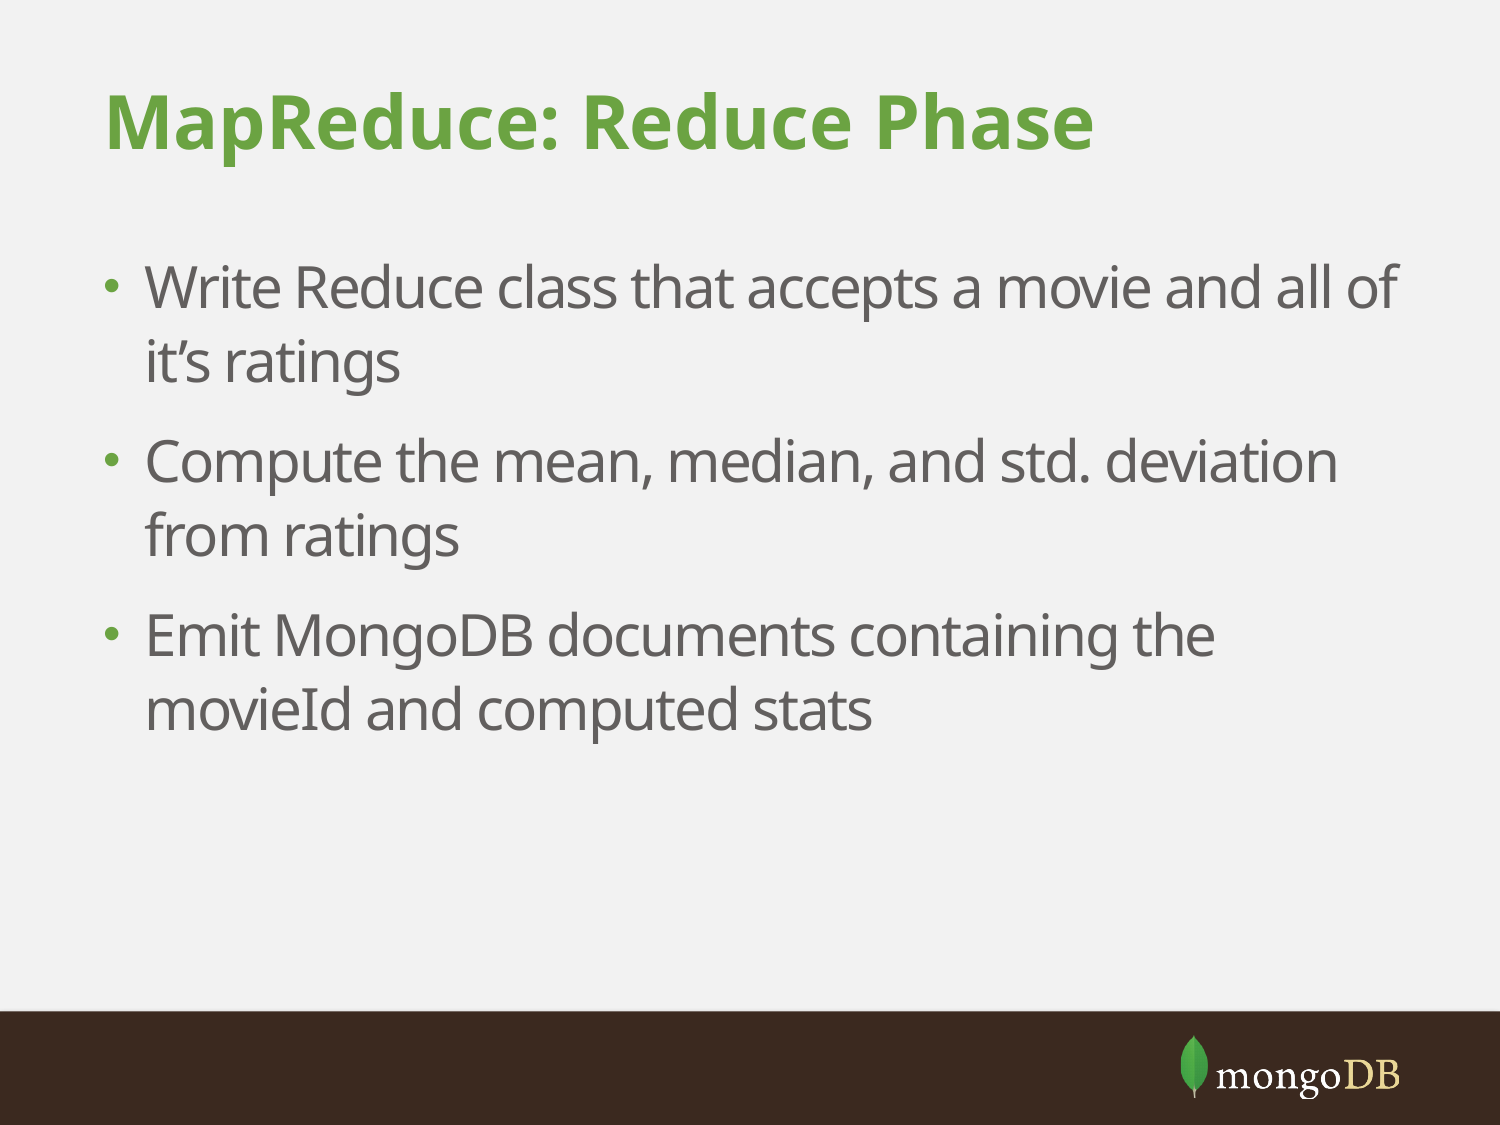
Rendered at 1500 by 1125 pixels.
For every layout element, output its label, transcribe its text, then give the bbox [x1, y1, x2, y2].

title MapReduce: Reduce Phase [103, 55, 1399, 195]
list Write Reduce class that accepts a movie and all of it’s ratings Compute the mean, median, and std. deviation from ratings Emit MongoDB documents containing the movieId and computed stats [103, 246, 1399, 964]
